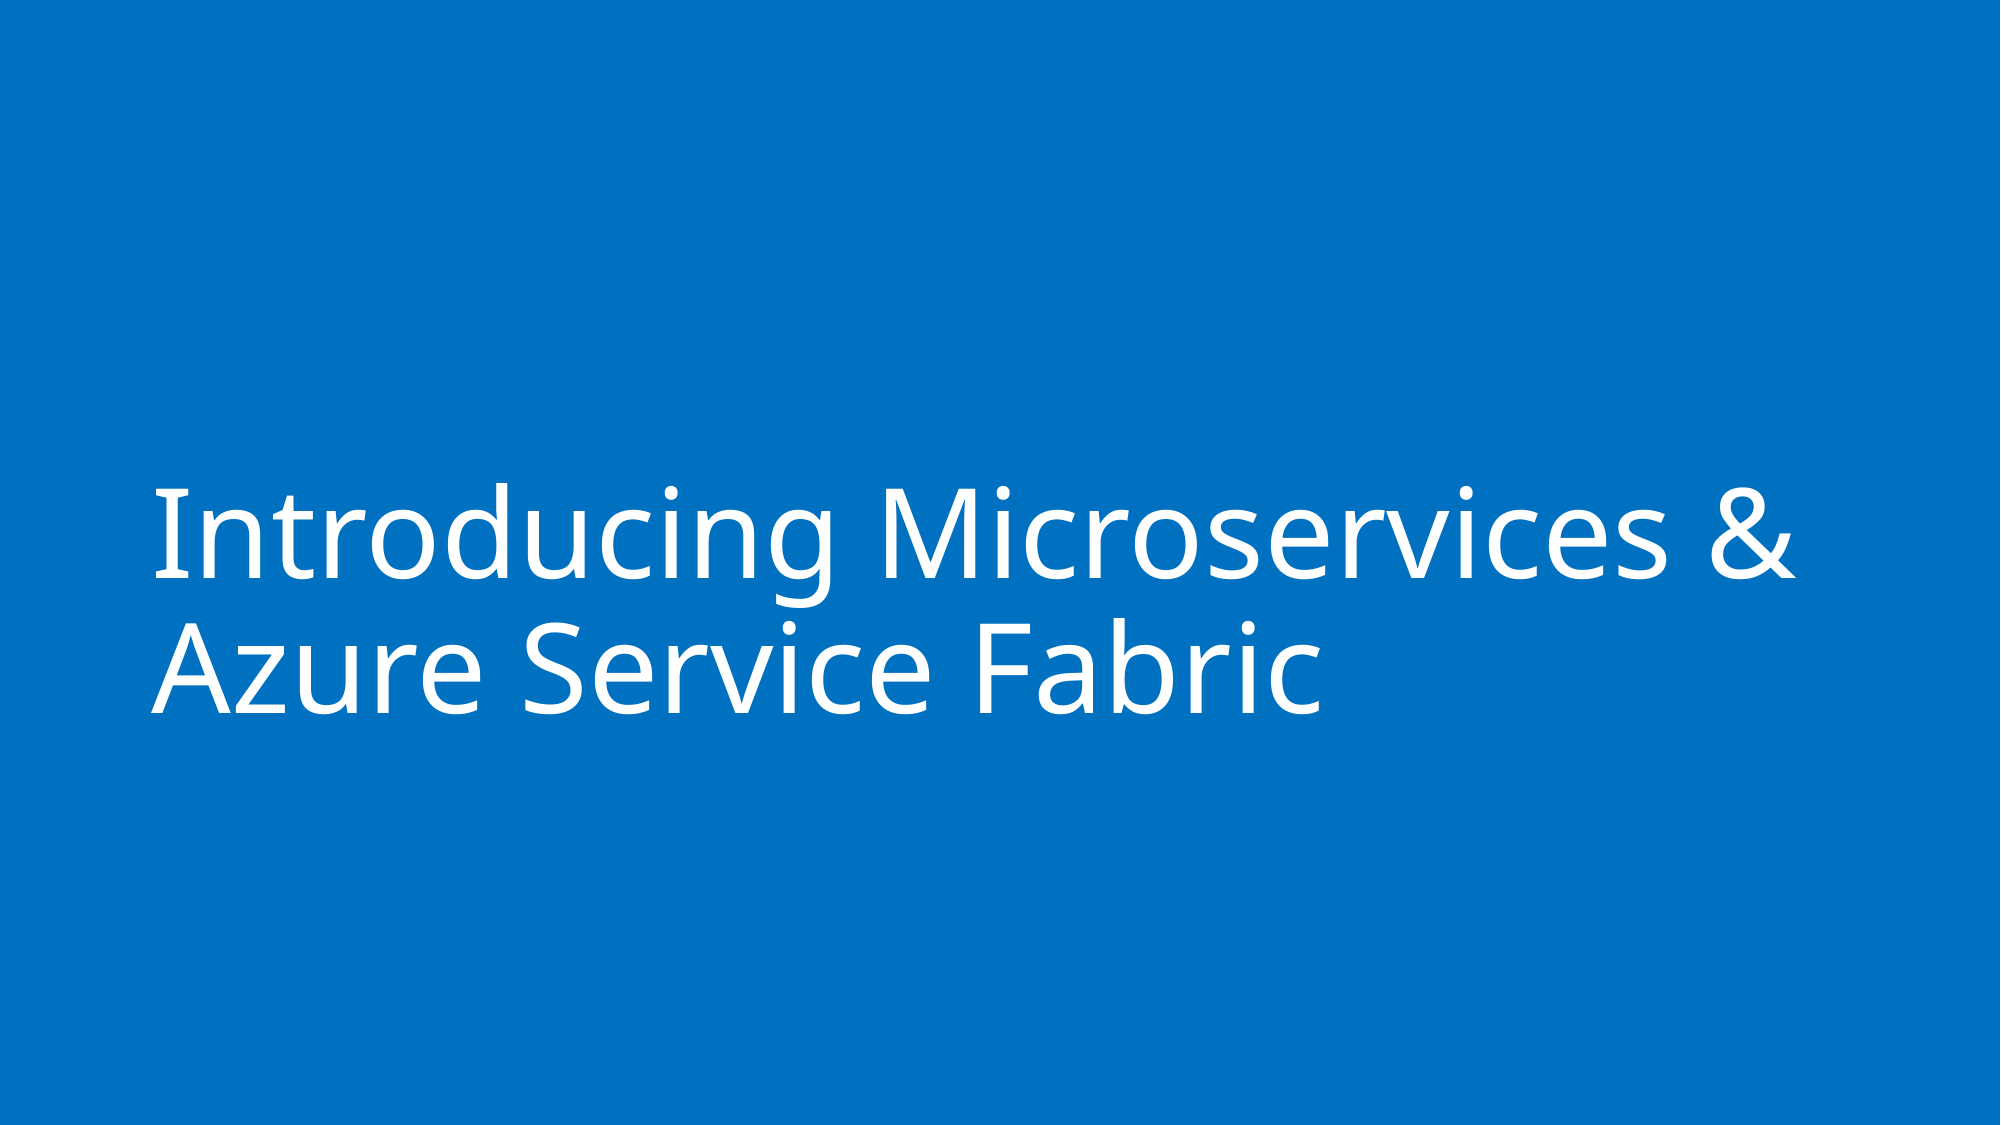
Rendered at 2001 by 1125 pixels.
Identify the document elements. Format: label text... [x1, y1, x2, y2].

title Introducing Microservices & Azure Service Fabric [136, 280, 1862, 749]
